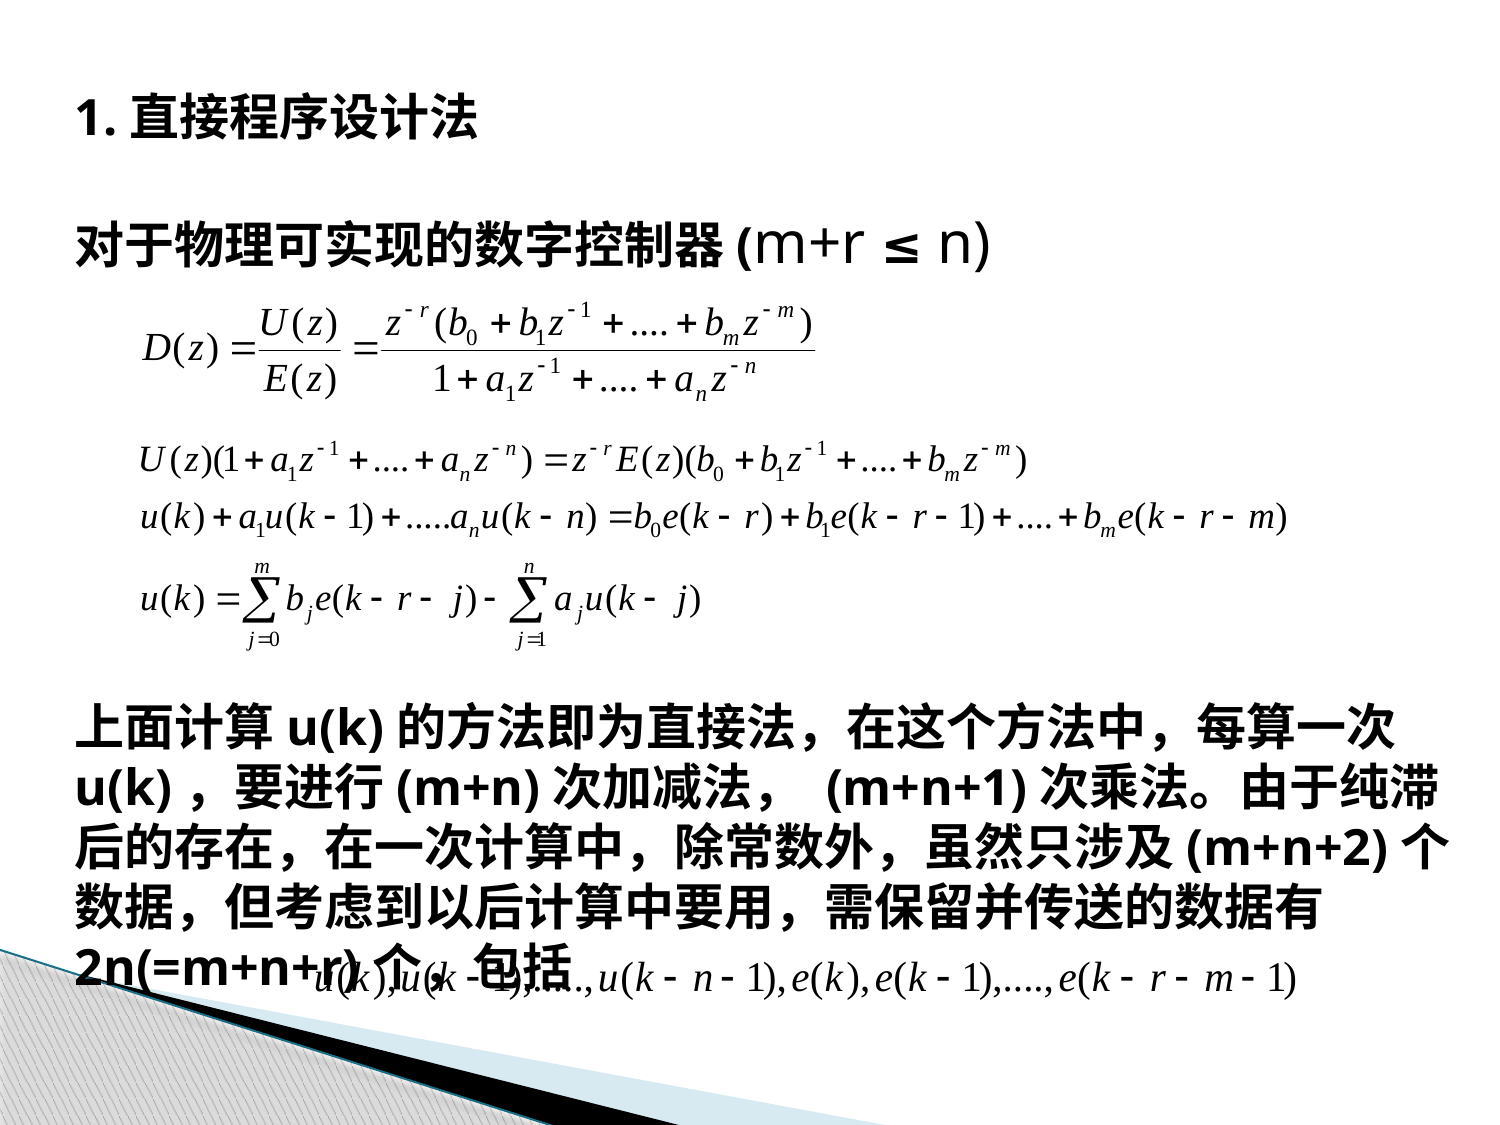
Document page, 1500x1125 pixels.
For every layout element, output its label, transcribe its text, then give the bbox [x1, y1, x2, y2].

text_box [308, 951, 1302, 1008]
list 1.直接程序设计法 对于物理可实现的数字控制器(m+r ≤ n) 上面计算u(k)的方法即为直接法，在这个方法中，每算一次u(k)，要进行(m+n)次加减法， (m+n+1)次乘法。由于纯滞后的存在，在一次计算中，除常数外，虽然只涉及(m+n+2)个数据，但考虑到以后计算中要用，需保留并传送的数据有2n(=m+n+r)个，包括 [0, 78, 1500, 1083]
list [135, 290, 821, 410]
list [135, 432, 1294, 658]
